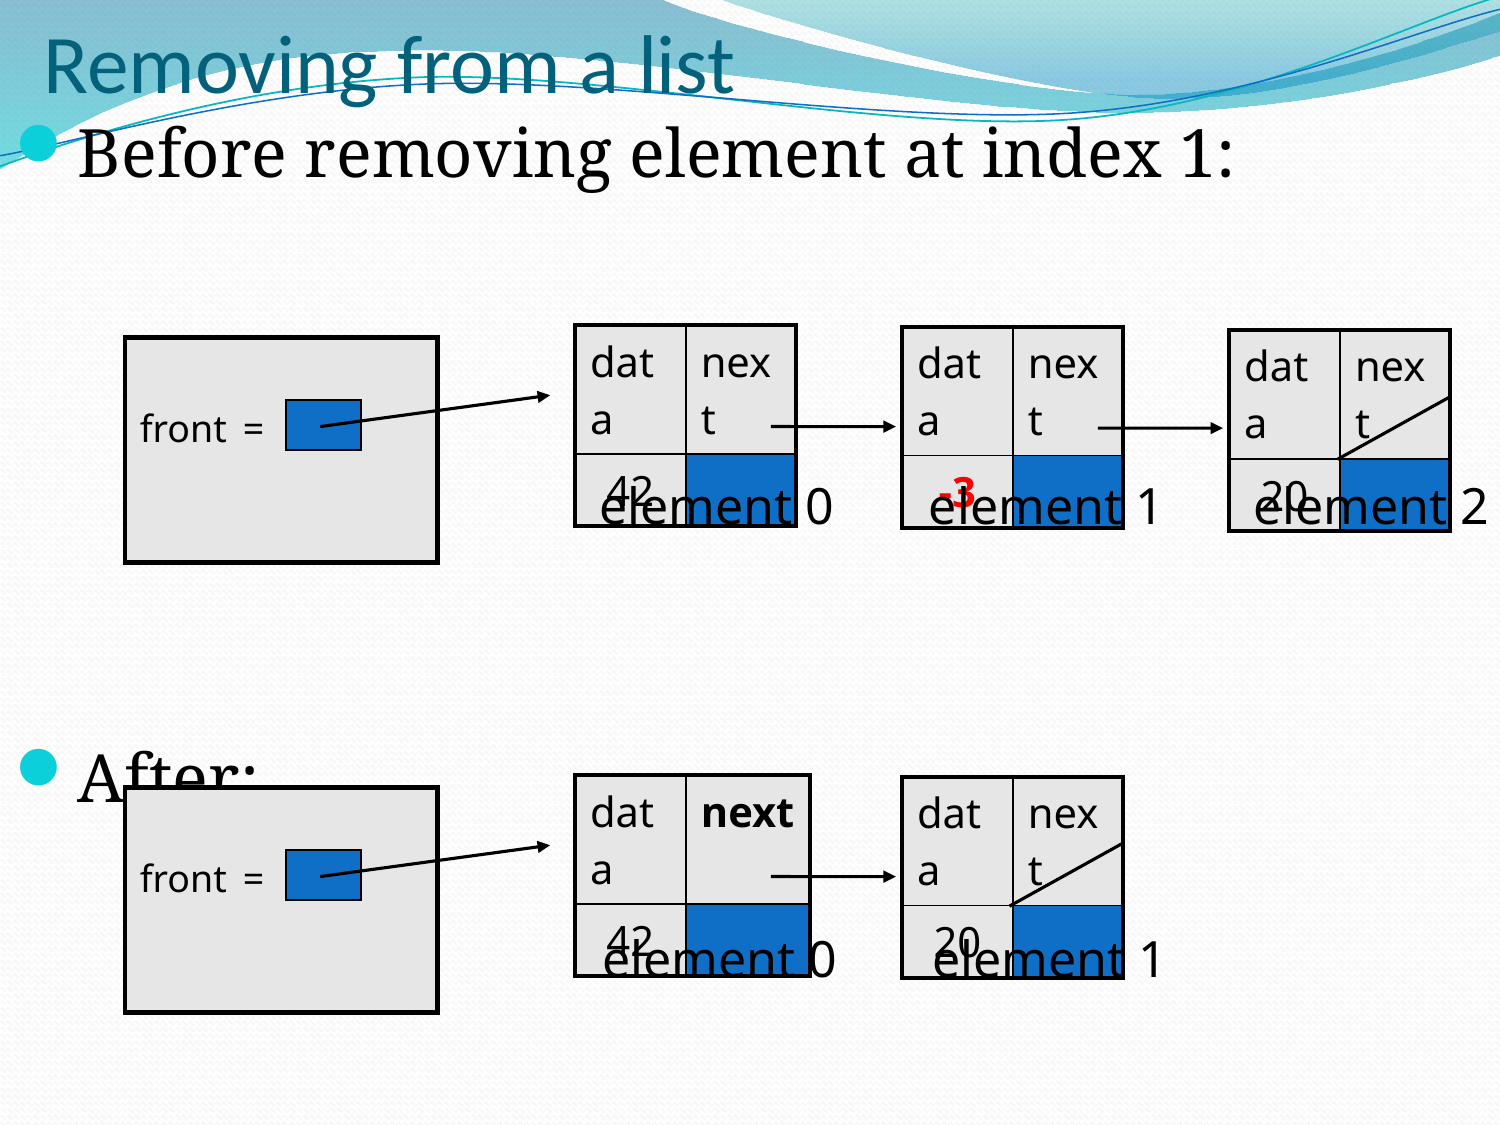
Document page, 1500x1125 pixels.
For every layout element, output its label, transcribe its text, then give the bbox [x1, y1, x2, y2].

text_box element 1 [914, 467, 1179, 542]
text_box element 1 [917, 920, 1182, 995]
table_cell 20 [904, 906, 1012, 976]
text_box front = [124, 337, 438, 563]
table_cell [1341, 460, 1448, 467]
list Before removing element at index 1: After: [0, 103, 1500, 1125]
table_cell 42 [577, 455, 685, 524]
text_box [770, 870, 896, 883]
table_cell 20 [1231, 460, 1339, 529]
text_box [320, 840, 550, 877]
text_box element 2 [1239, 467, 1500, 542]
text_box [1097, 421, 1223, 435]
table_header data [904, 779, 1012, 905]
table_header next [1341, 332, 1448, 458]
table_cell 42 [577, 905, 685, 974]
table_cell [1014, 456, 1121, 467]
table_cell [687, 455, 794, 467]
title Removing from a list [43, 9, 1394, 103]
table_cell [1014, 906, 1121, 920]
table_header data [577, 327, 685, 453]
text_box [770, 420, 896, 433]
text_box [285, 399, 361, 450]
table_cell -3 [904, 456, 1012, 526]
table_header data [577, 777, 685, 903]
table_header next [687, 327, 794, 453]
text_box element 0 [587, 920, 853, 995]
table_header next [1014, 779, 1121, 905]
table_header data [1231, 332, 1339, 458]
table_header next [687, 777, 808, 903]
text_box element 0 [584, 467, 849, 542]
text_box [320, 390, 550, 427]
text_box [285, 849, 361, 900]
table_header data [904, 329, 1012, 455]
table_header next [1014, 329, 1121, 455]
text_box front = [124, 787, 438, 1013]
table_cell [687, 905, 808, 920]
